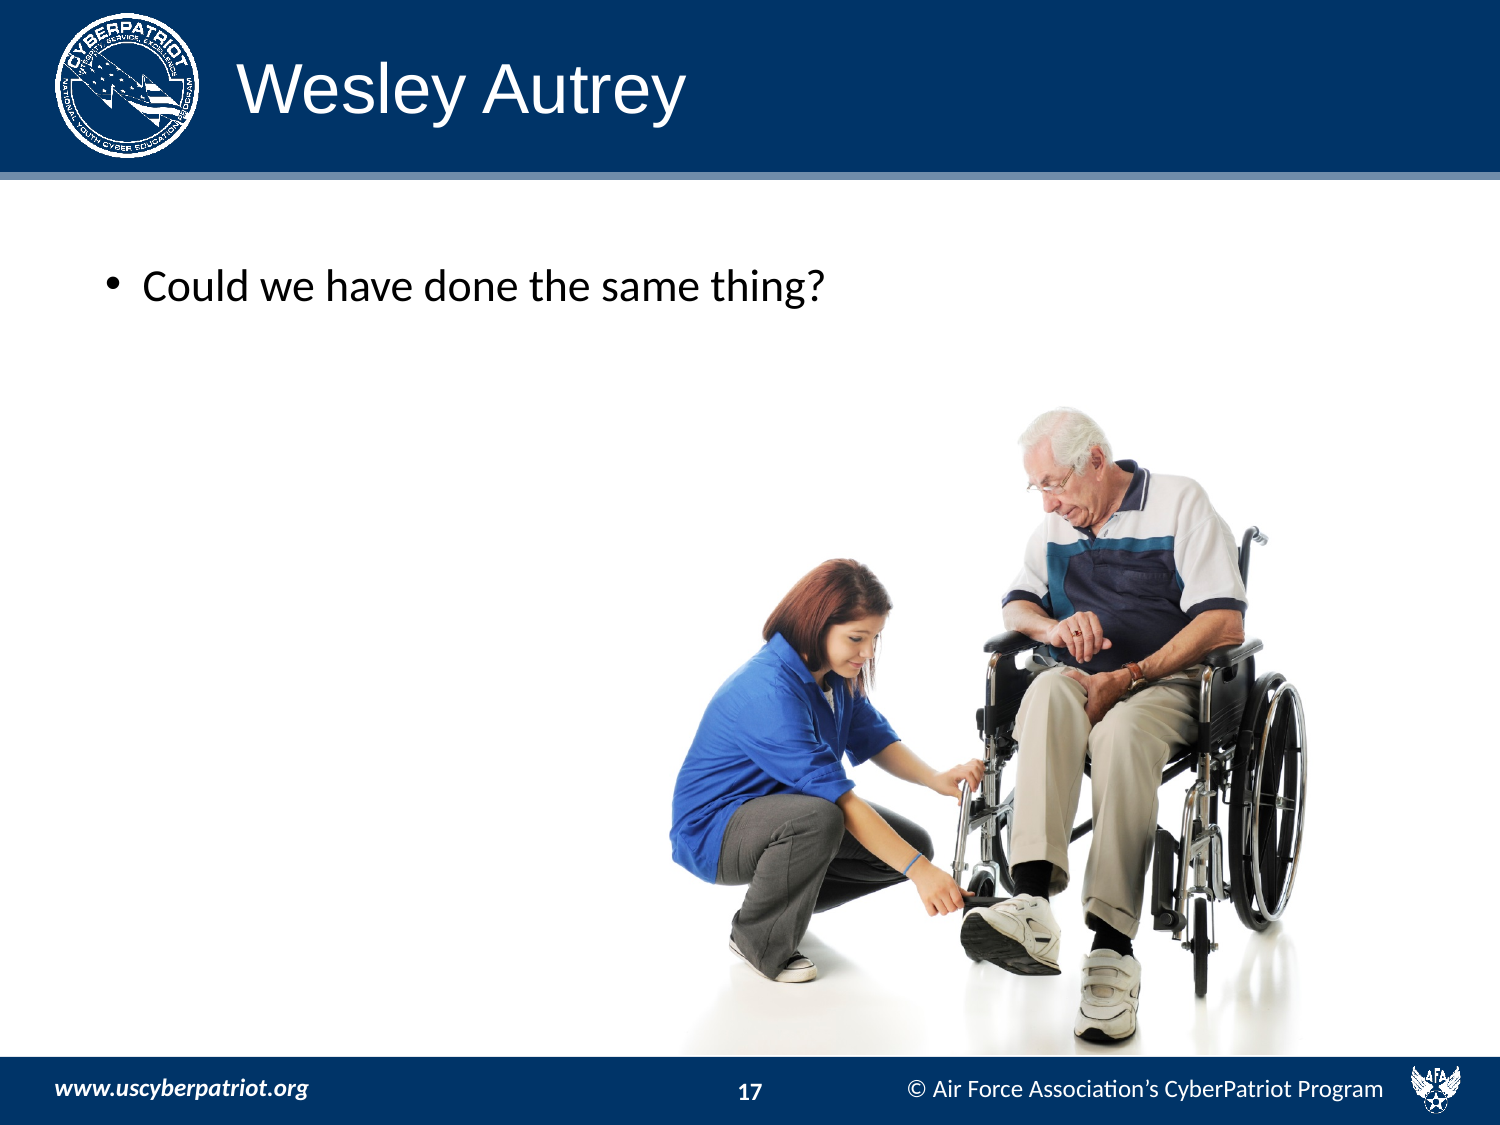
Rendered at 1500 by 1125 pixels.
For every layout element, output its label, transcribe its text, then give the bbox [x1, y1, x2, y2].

list Could we have done the same thing? [89, 247, 1411, 1008]
picture [55, 13, 199, 158]
title Wesley Autrey [221, 37, 1426, 134]
picture [639, 356, 1340, 1055]
picture [1410, 1065, 1461, 1114]
slide_number 17 [708, 1063, 792, 1121]
